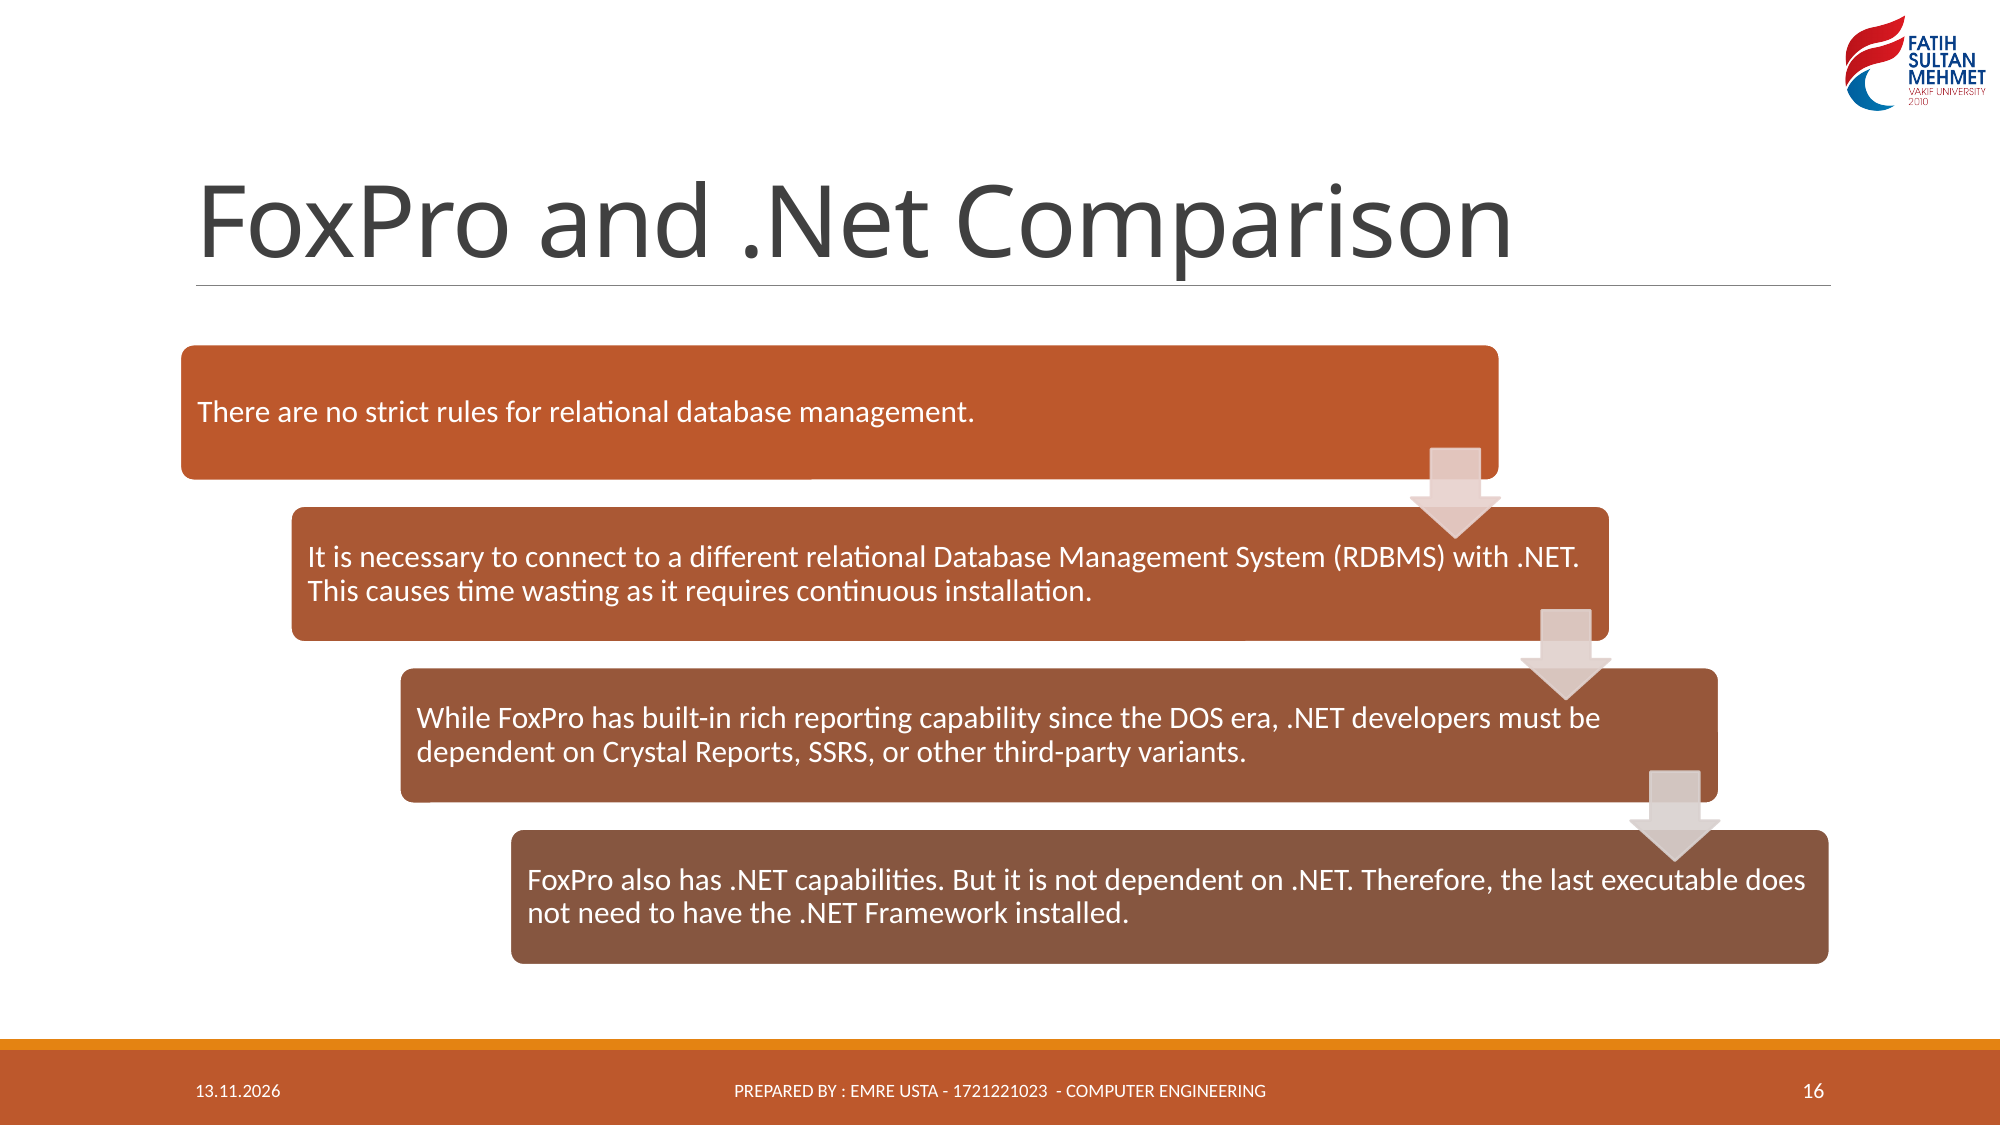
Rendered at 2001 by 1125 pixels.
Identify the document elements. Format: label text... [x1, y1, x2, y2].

footer Prepared by : Emre USTA - 1721221023 - Computer Engineering [604, 1059, 1396, 1120]
slide_number 16 [1624, 1059, 1840, 1120]
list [179, 343, 1831, 966]
picture [1835, 4, 1996, 122]
title FoxPro and .Net Comparison [180, 47, 1830, 285]
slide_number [180, 1059, 586, 1120]
